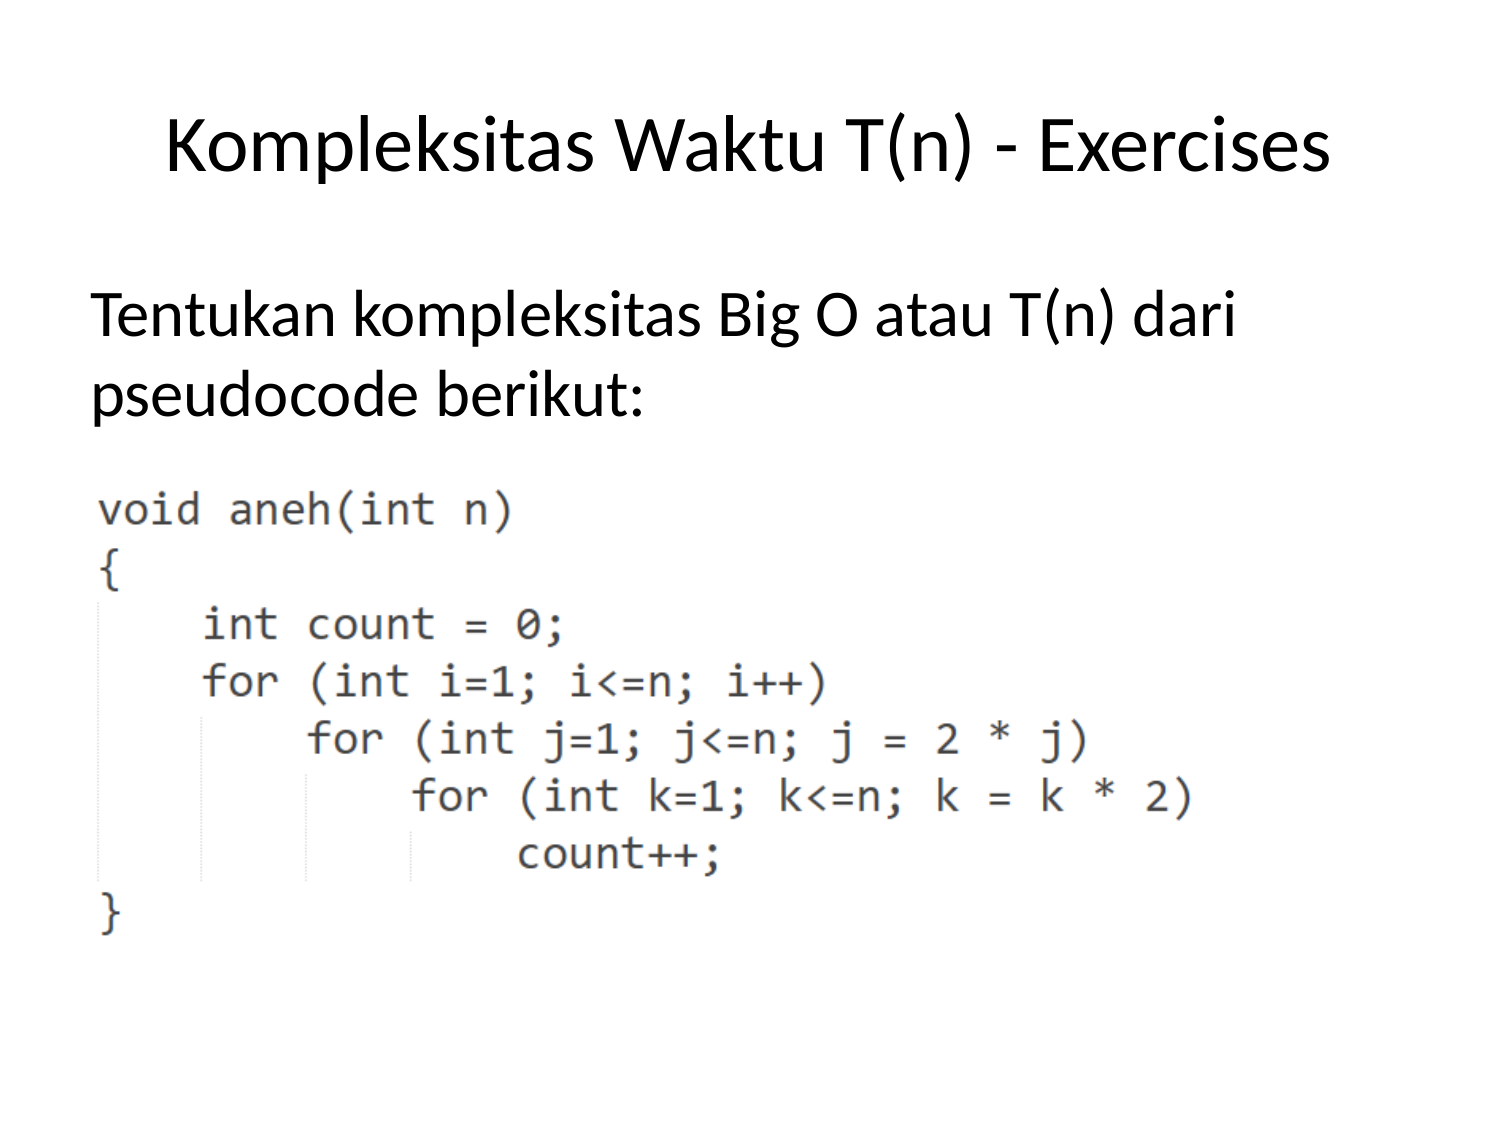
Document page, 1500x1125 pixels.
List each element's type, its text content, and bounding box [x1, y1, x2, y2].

title Kompleksitas Waktu T(n) - Exercises [75, 45, 1425, 233]
list Tentukan kompleksitas Big O atau T(n) dari pseudocode berikut: [75, 262, 1425, 1005]
picture [88, 477, 1208, 953]
